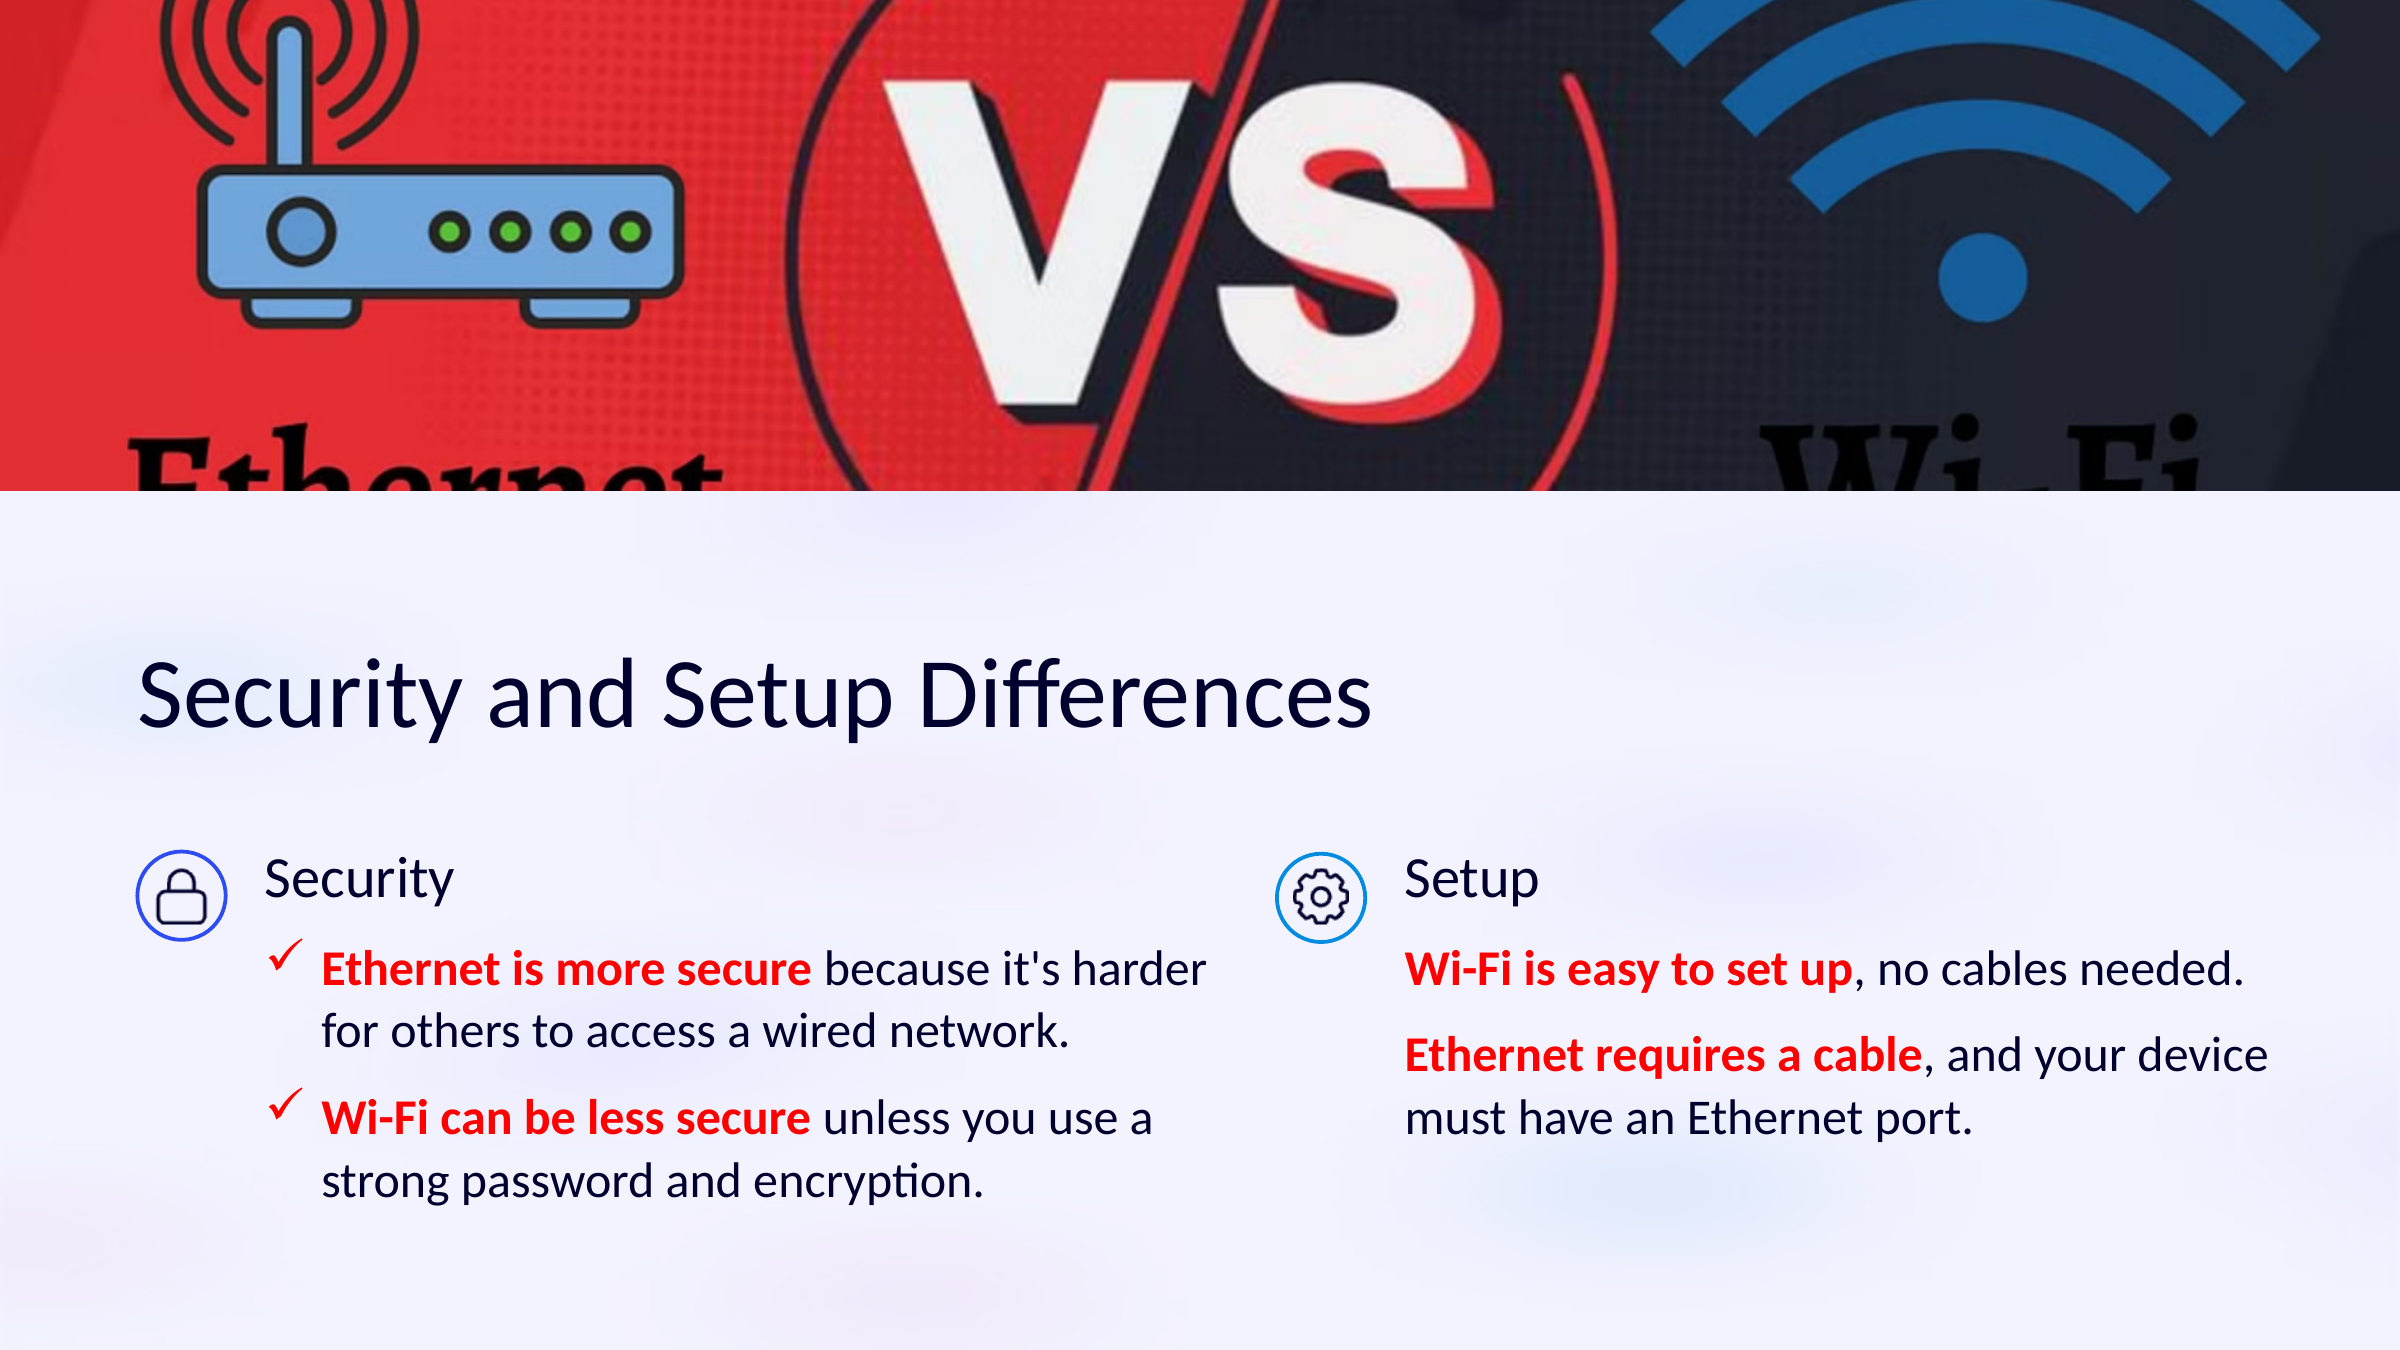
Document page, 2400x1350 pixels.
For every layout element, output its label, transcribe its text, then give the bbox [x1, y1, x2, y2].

text_box Security [265, 851, 727, 910]
picture [153, 861, 210, 931]
text_box [210, 862, 226, 930]
text_box [137, 862, 153, 930]
text_box Security and Setup Differences [137, 633, 1434, 749]
text_box [155, 931, 209, 940]
text_box Ethernet requires a cable, and your device must have an Ethernet port. [1404, 1019, 2320, 1145]
text_box [1276, 863, 1366, 943]
picture [1293, 861, 1349, 931]
picture [0, 0, 2400, 491]
text_box Wi-Fi is easy to set up, no cables needed. [1404, 932, 2320, 996]
text_box Ethernet is more secure because it's harder for others to access a wired network. [265, 932, 1220, 1059]
text_box [154, 851, 209, 861]
text_box Wi-Fi can be less secure unless you use a strong password and encryption. [264, 1082, 1181, 1208]
text_box [1296, 853, 1346, 861]
text_box Setup [1404, 851, 1867, 910]
